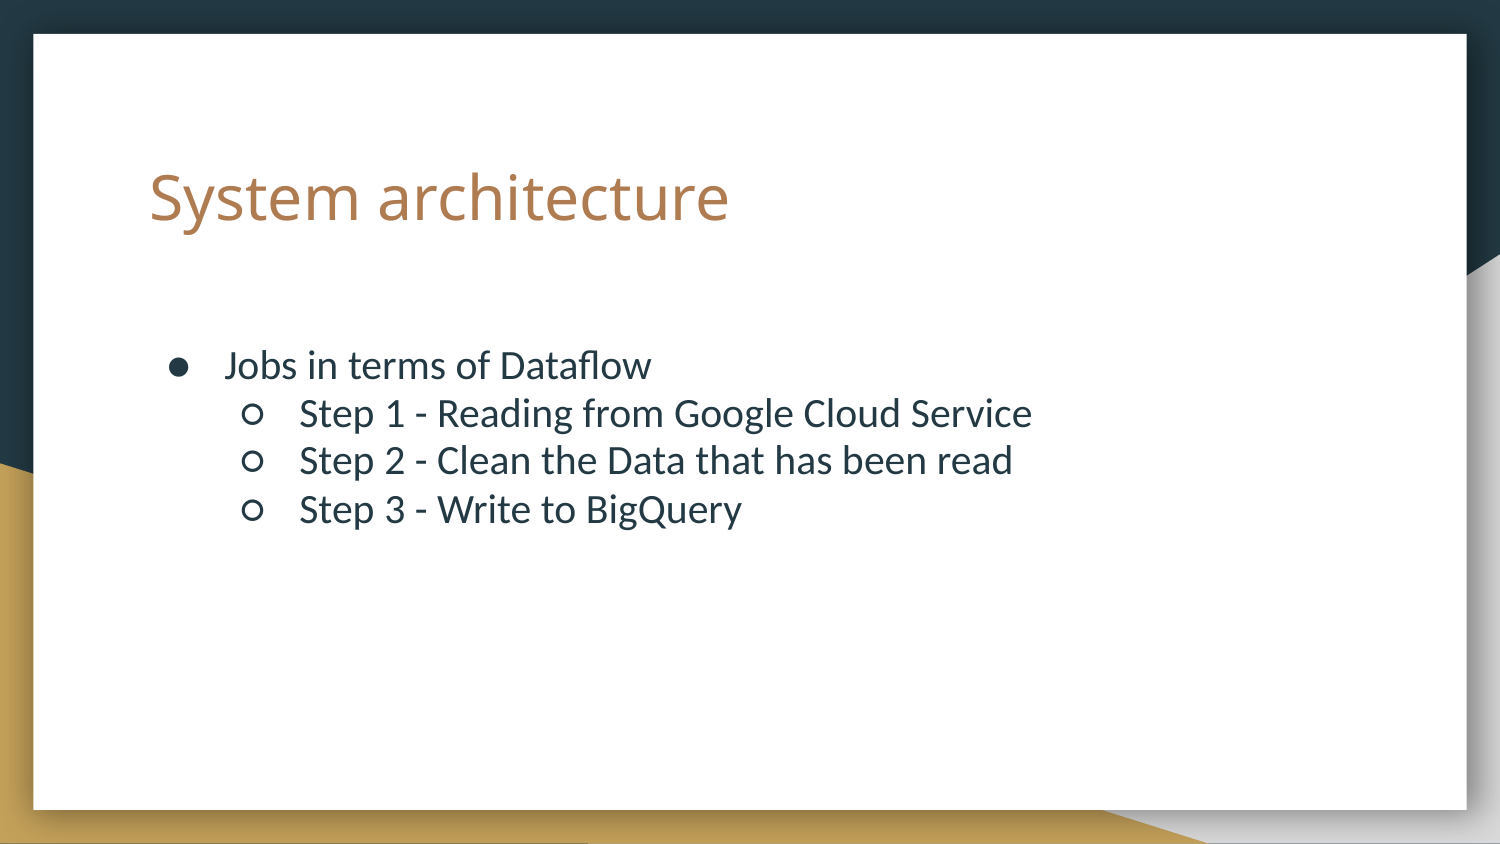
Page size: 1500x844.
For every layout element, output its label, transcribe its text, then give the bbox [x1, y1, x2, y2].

list Jobs in terms of Dataflow Step 1 - Reading from Google Cloud Service Step 2 - Clean the Data that has been read Step 3 - Write to BigQuery [134, 326, 1366, 729]
title System architecture [134, 138, 1366, 296]
